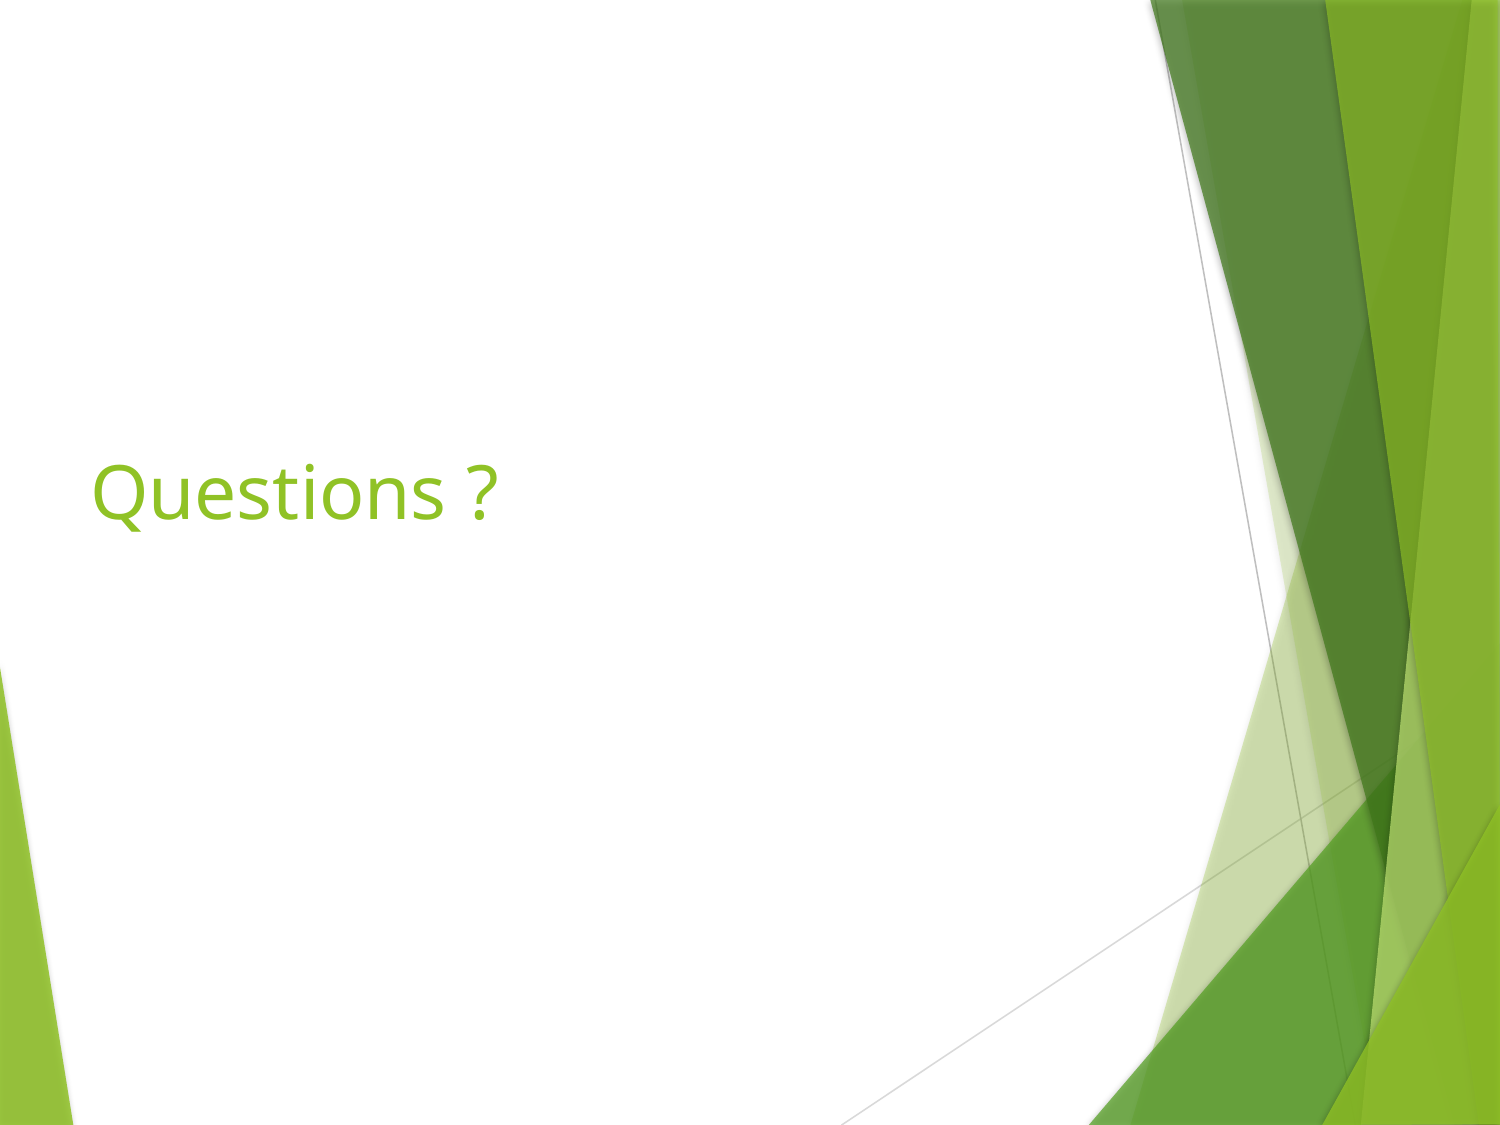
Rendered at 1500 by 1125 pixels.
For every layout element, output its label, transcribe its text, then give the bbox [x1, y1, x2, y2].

title Questions ? [75, 437, 1425, 625]
